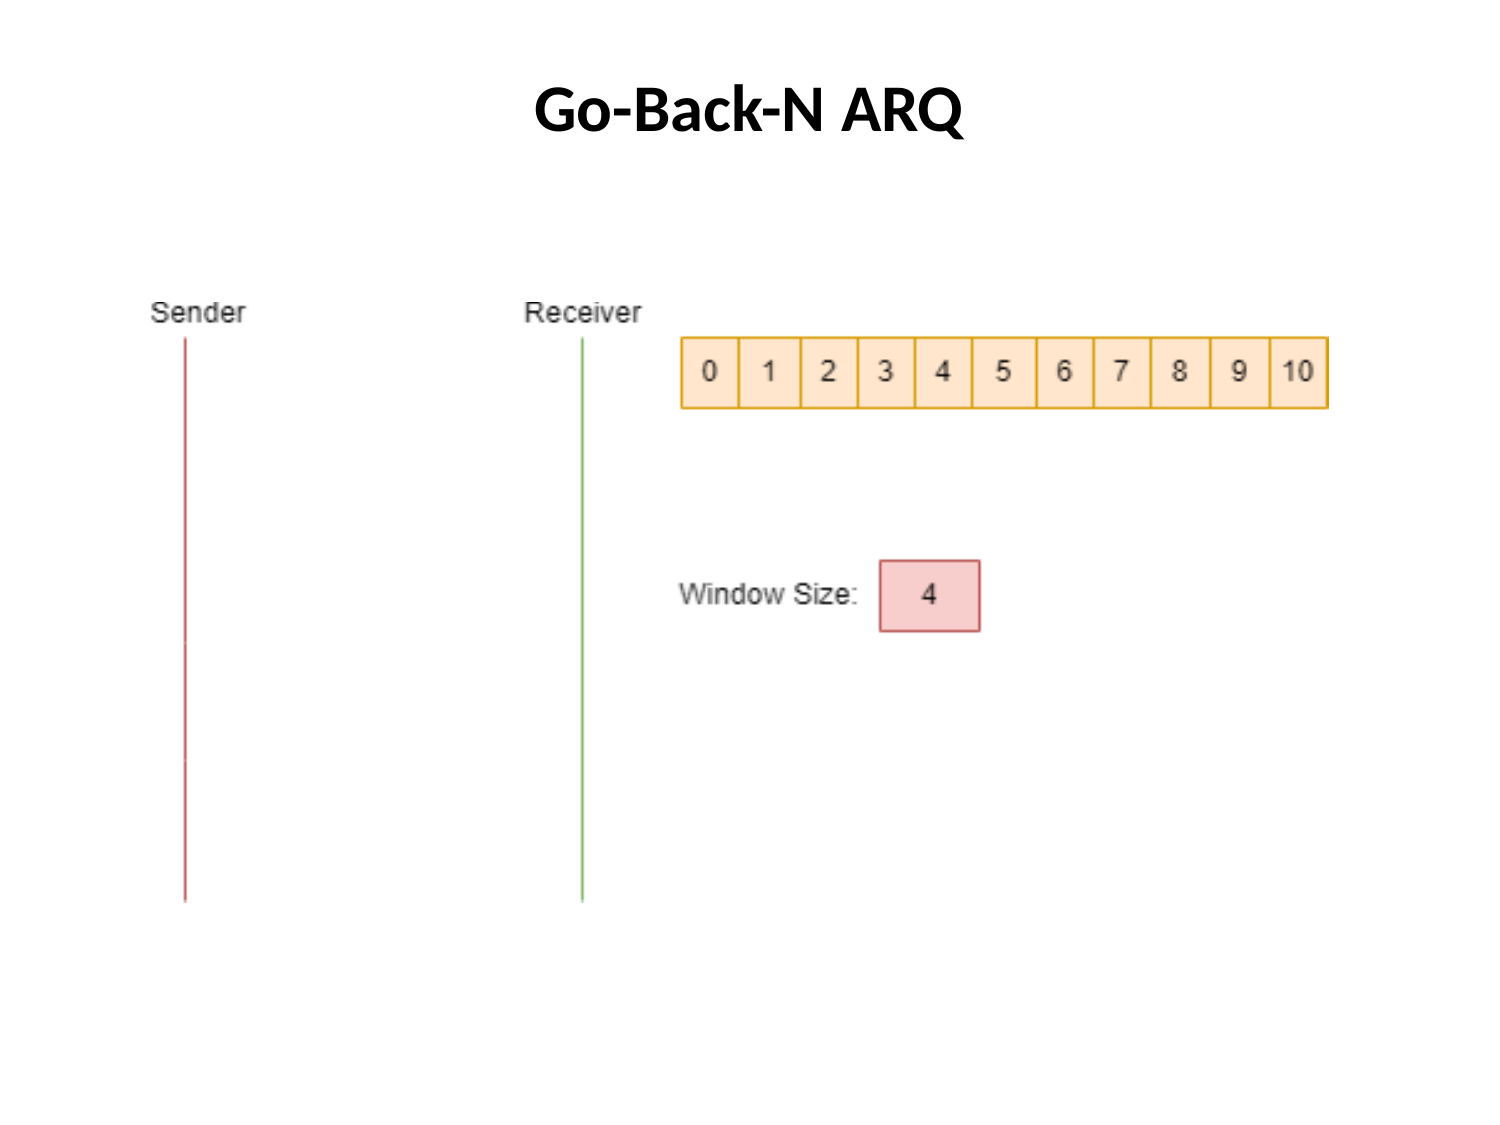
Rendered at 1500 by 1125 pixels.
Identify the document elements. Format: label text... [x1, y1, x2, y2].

picture [150, 302, 1330, 903]
title Go-Back-N ARQ [532, 62, 969, 253]
